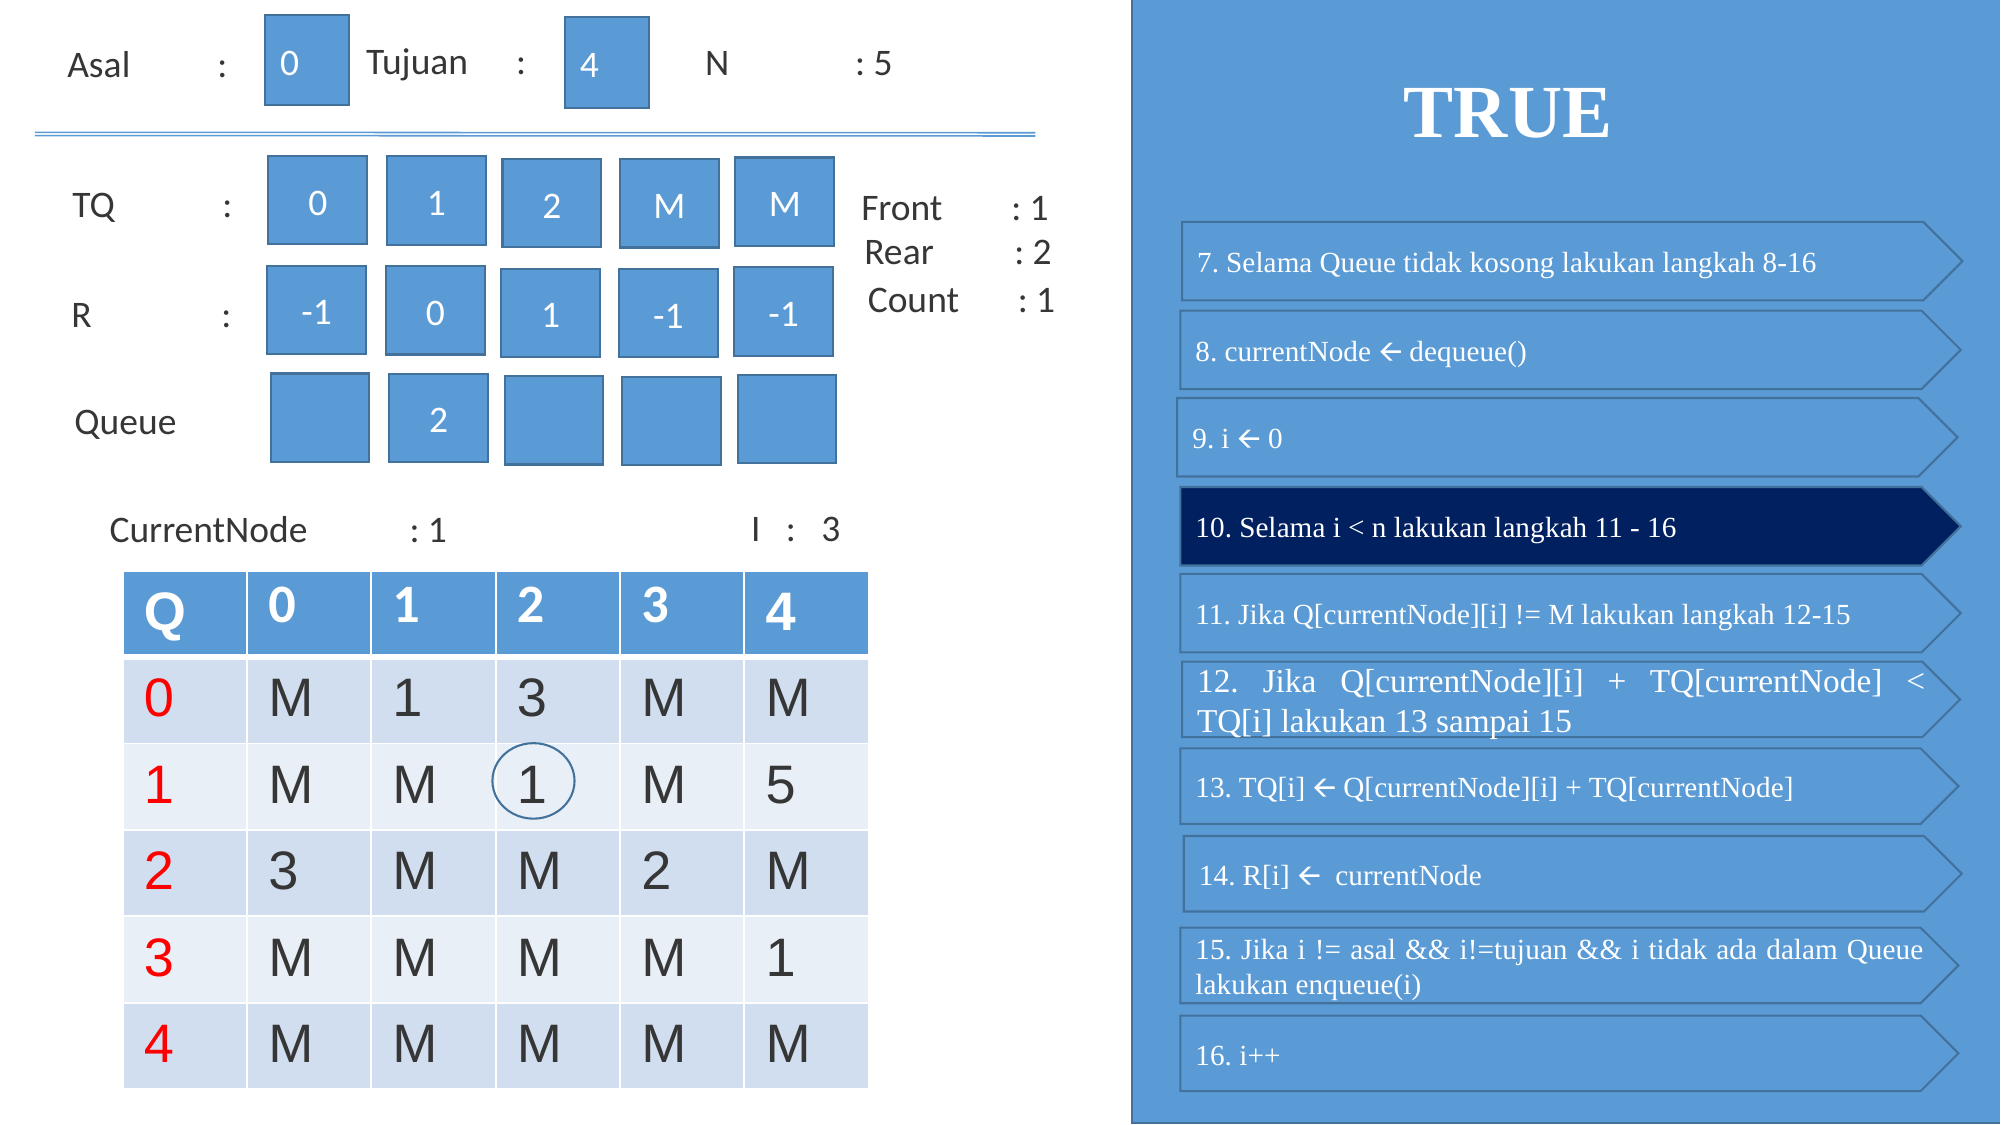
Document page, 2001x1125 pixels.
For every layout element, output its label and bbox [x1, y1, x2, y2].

text_box [735, 0, 2000, 1123]
table_header [372, 572, 495, 654]
table_header [745, 572, 868, 654]
text_box [618, 268, 718, 358]
table_cell [124, 831, 246, 915]
table_cell [248, 831, 370, 915]
text_box [737, 374, 837, 464]
text_box [502, 158, 602, 248]
table_cell [248, 660, 370, 743]
table_cell [621, 660, 743, 743]
table_cell [745, 660, 868, 743]
table_cell [372, 660, 495, 743]
table_cell [621, 831, 743, 915]
table_cell [372, 1004, 495, 1088]
text_box [619, 159, 719, 248]
table_cell [124, 744, 246, 829]
text_box [492, 743, 575, 819]
table_header [248, 572, 370, 654]
table_cell [745, 744, 868, 829]
table_cell [372, 744, 495, 829]
table_cell [124, 1004, 246, 1088]
text_box [501, 268, 601, 357]
text_box [385, 266, 485, 355]
text_box [56, 265, 367, 355]
table_cell [497, 744, 520, 761]
table_cell [497, 744, 619, 829]
table_cell [745, 831, 868, 915]
table_cell [497, 917, 619, 1002]
table_cell [124, 917, 246, 1002]
table_cell [497, 660, 619, 743]
table_cell [124, 660, 246, 743]
text_box [622, 376, 721, 465]
table_cell [248, 744, 370, 829]
table_cell [621, 1004, 743, 1088]
table_cell [621, 744, 743, 829]
table_cell [372, 917, 495, 1002]
table_cell [745, 917, 868, 1002]
text_box [57, 156, 368, 245]
table_cell [497, 831, 619, 915]
table_cell [497, 1004, 619, 1088]
table_header [124, 572, 246, 654]
text_box [52, 14, 1036, 108]
table_cell [248, 1004, 370, 1088]
text_box [734, 267, 833, 356]
text_box [387, 156, 486, 245]
table_cell [372, 831, 495, 915]
table_header [621, 572, 743, 654]
text_box [389, 373, 488, 463]
table_cell [621, 917, 743, 1002]
table_header [497, 572, 619, 654]
table_cell [745, 1004, 868, 1088]
text_box [735, 157, 835, 246]
table_cell [248, 917, 370, 1002]
text_box [504, 376, 604, 465]
text_box [59, 373, 370, 462]
text_box [94, 497, 496, 558]
